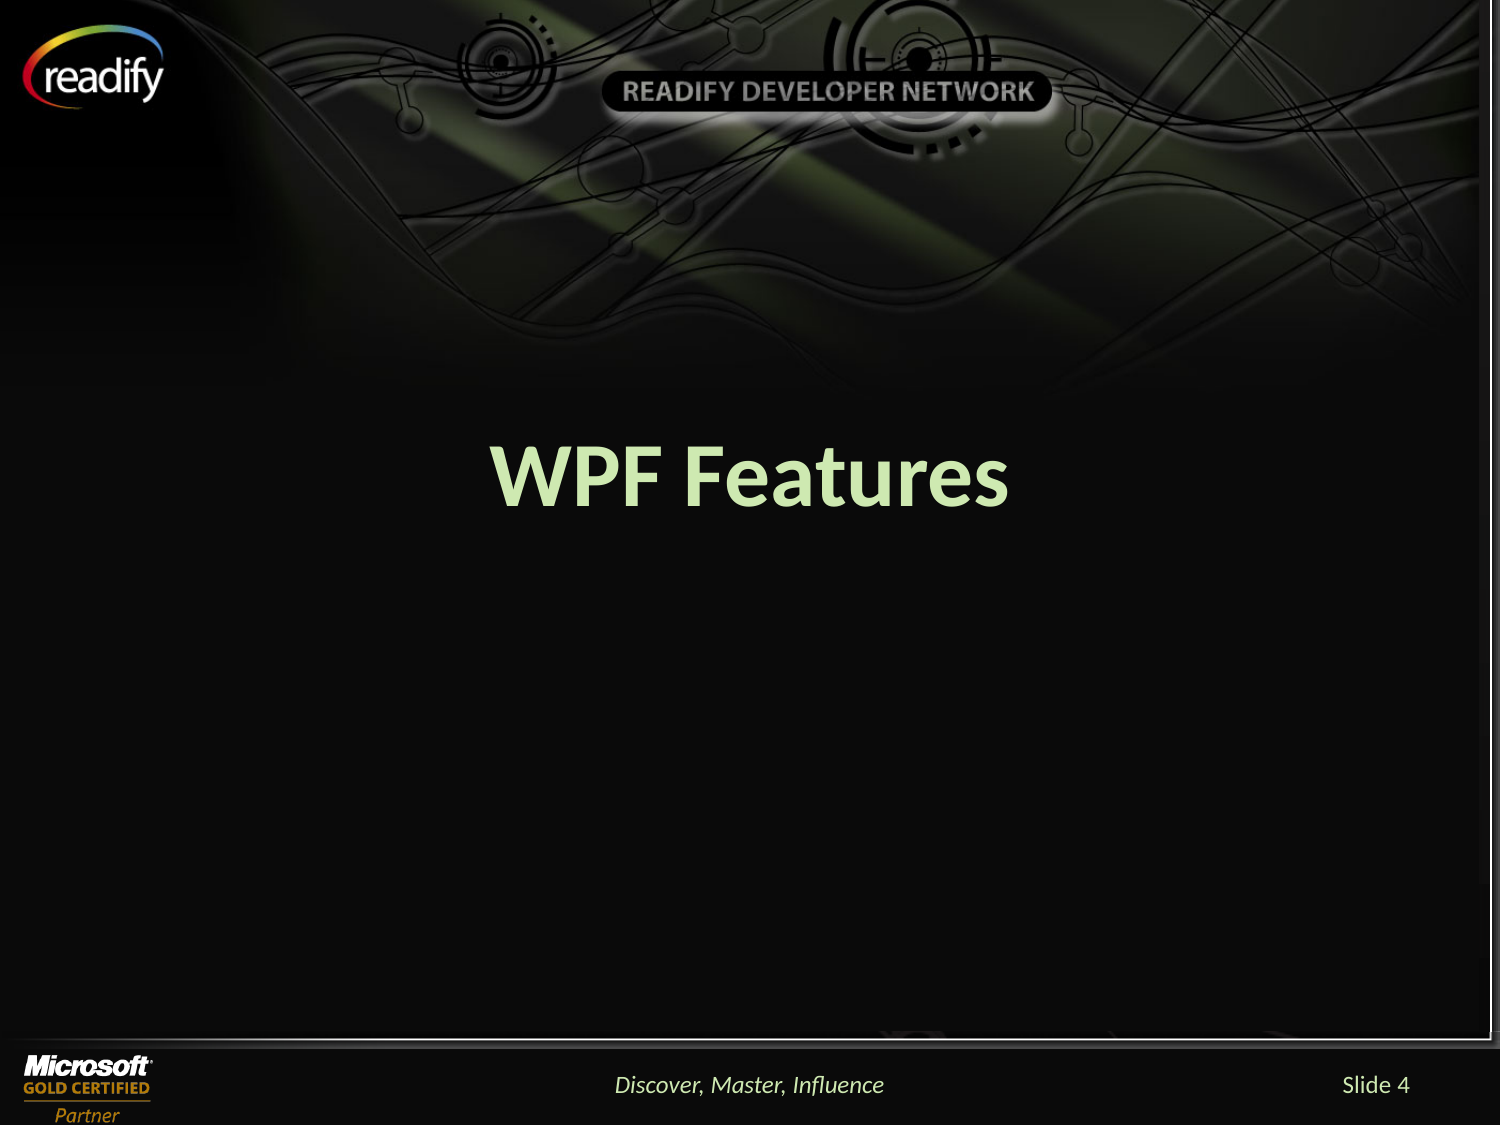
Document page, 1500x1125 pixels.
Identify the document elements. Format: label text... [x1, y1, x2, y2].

picture [23, 1054, 153, 1123]
picture [0, 0, 1500, 1049]
footer Discover, Master, Influence [512, 1053, 988, 1114]
slide_number Slide 4 [1074, 1053, 1425, 1114]
title WPF Features [112, 349, 1388, 591]
